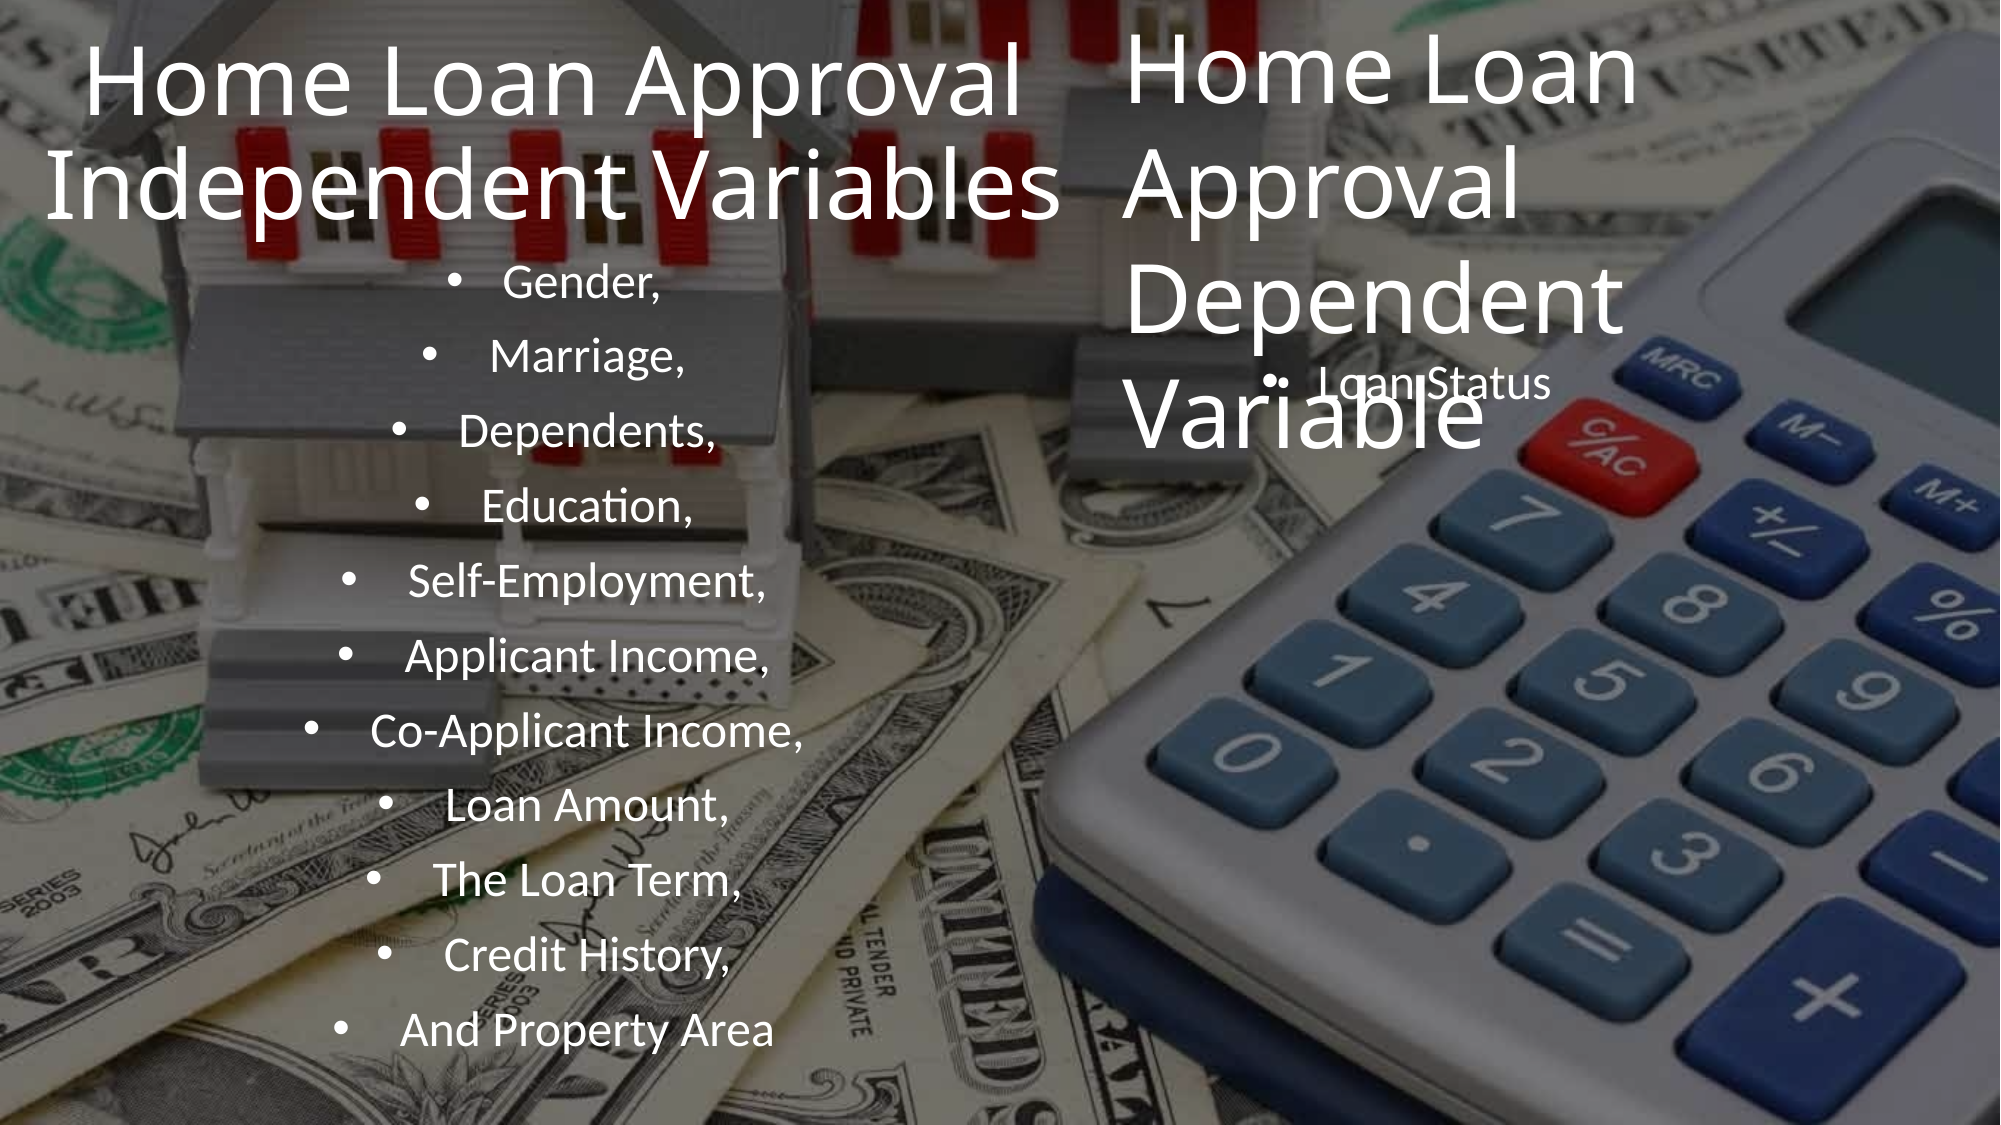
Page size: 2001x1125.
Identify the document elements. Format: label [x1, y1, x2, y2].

list [0, 0, 2000, 1125]
